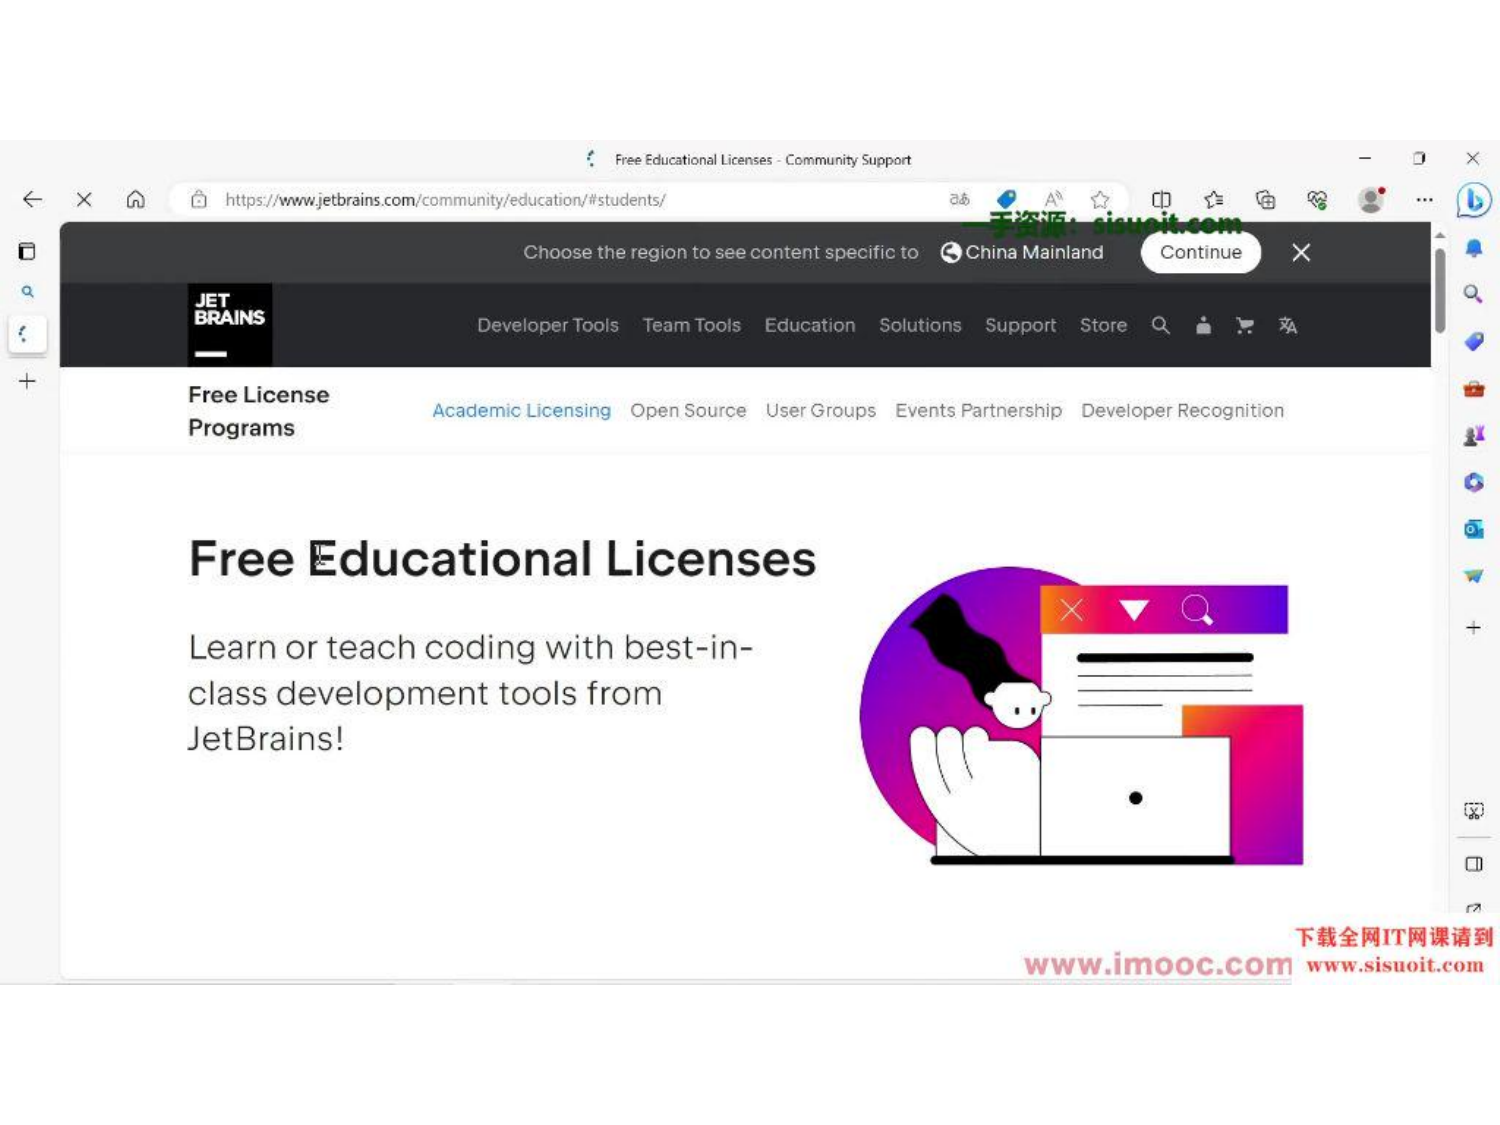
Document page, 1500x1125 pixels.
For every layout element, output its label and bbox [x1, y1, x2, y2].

picture [0, 140, 1500, 985]
